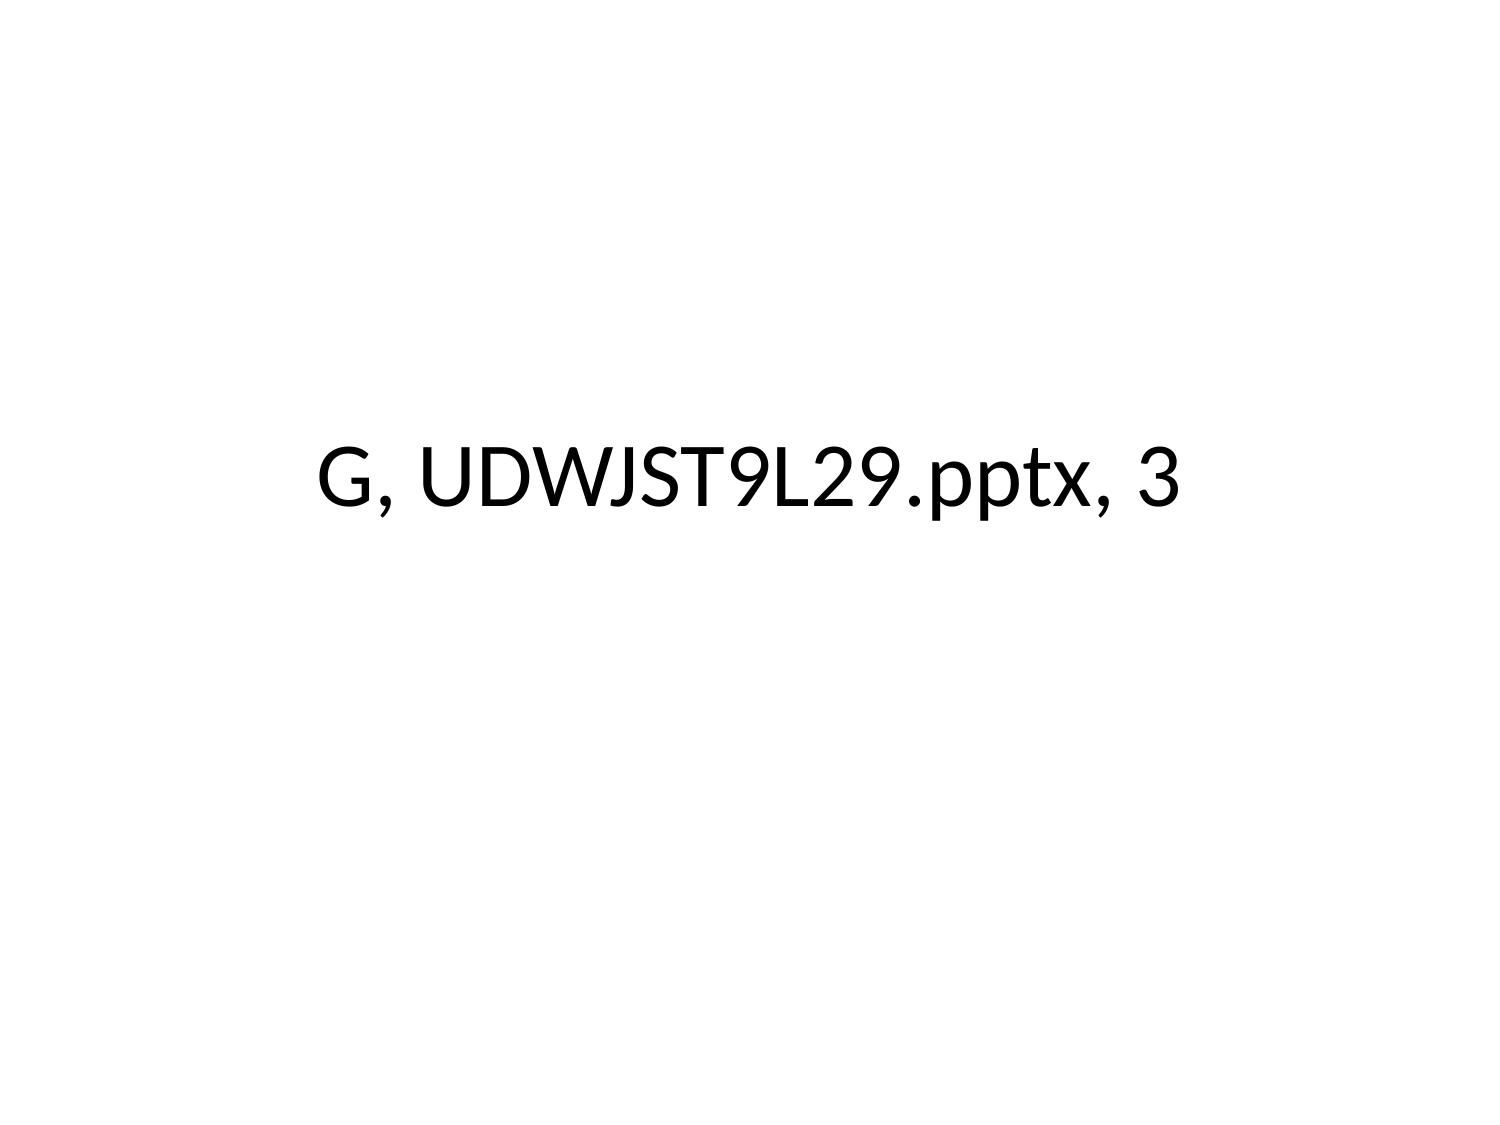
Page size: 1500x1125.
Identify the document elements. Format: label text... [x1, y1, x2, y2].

title G, UDWJST9L29.pptx, 3 [112, 349, 1388, 591]
